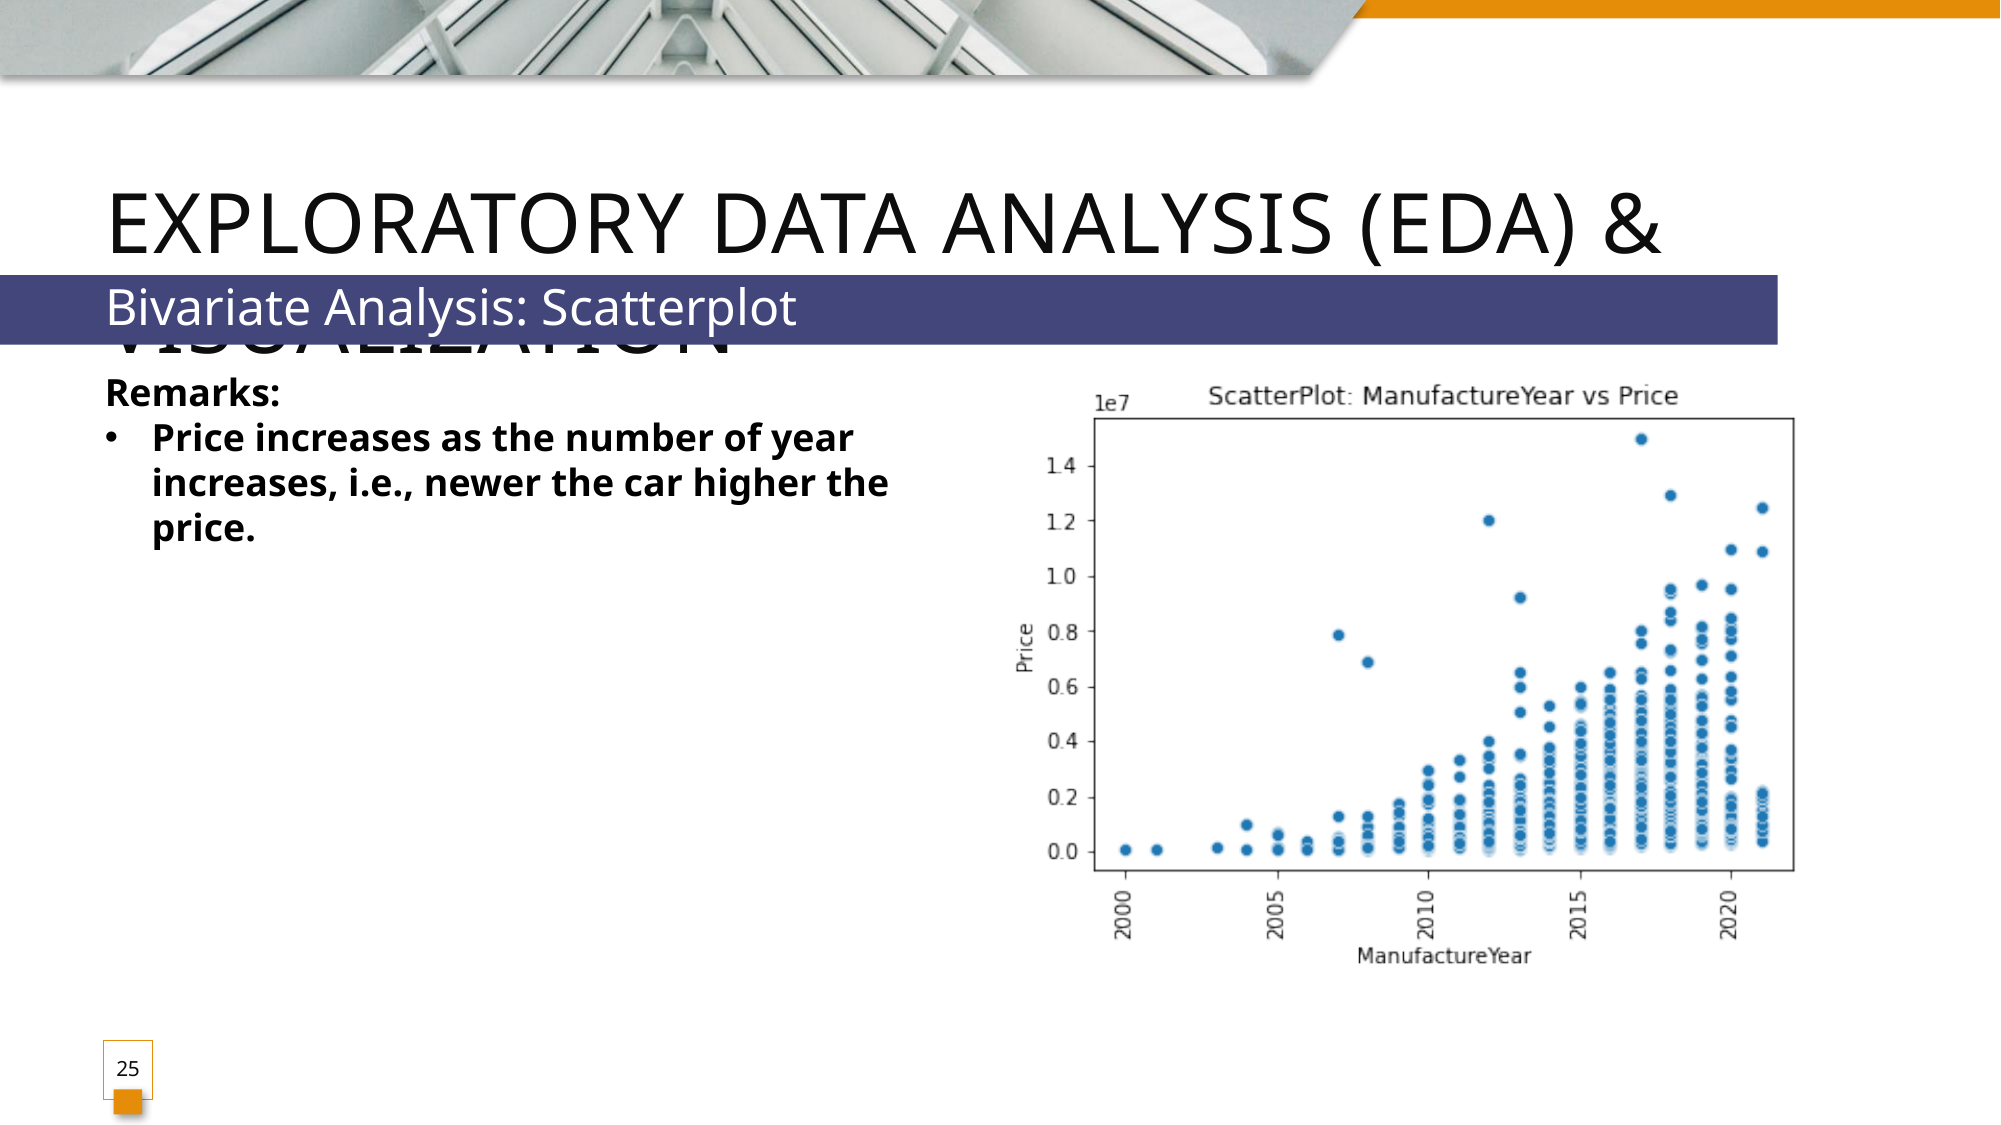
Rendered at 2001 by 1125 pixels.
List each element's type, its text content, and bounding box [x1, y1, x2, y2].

text_box [113, 1089, 143, 1115]
slide_number 25 [103, 1040, 153, 1100]
list Bivariate Analysis: Scatterplot [0, 275, 1778, 345]
title Exploratory Data analysis (eda) & visualization [90, 162, 1863, 279]
picture [1002, 370, 1808, 984]
text_box Remarks: Price increases as the number of year increases, i.e., newer the car higher the price. [90, 361, 1000, 557]
picture [0, 0, 1367, 76]
